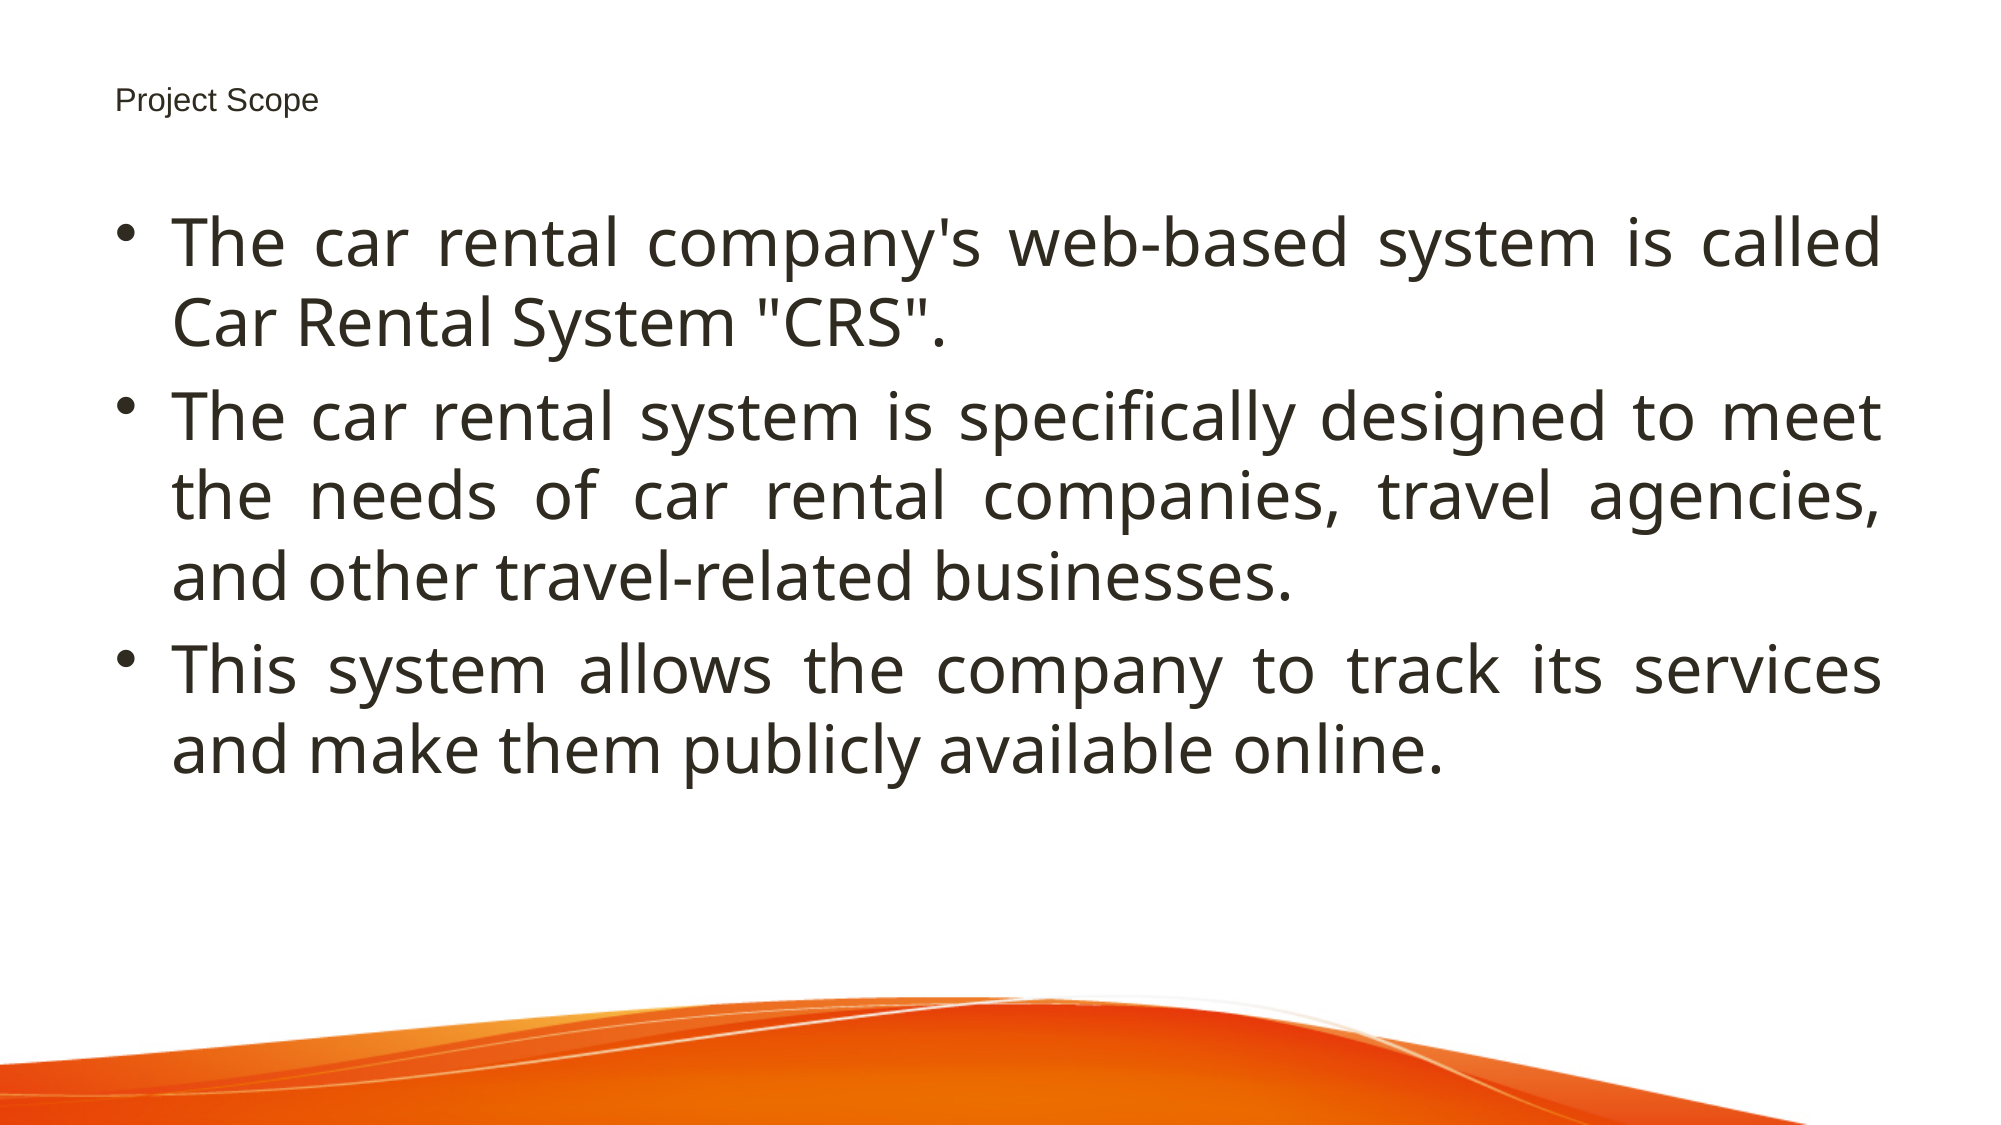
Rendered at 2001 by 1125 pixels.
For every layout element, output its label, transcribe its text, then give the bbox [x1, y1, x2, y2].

list The car rental company's web-based system is called Car Rental System "CRS". The car rental system is specifically designed to meet the needs of car rental companies, travel agencies, and other travel-related businesses. This system allows the company to track its services and make them publicly available online. [99, 192, 1901, 1006]
title Project Scope [99, 30, 1901, 127]
picture [0, 0, 2000, 1125]
